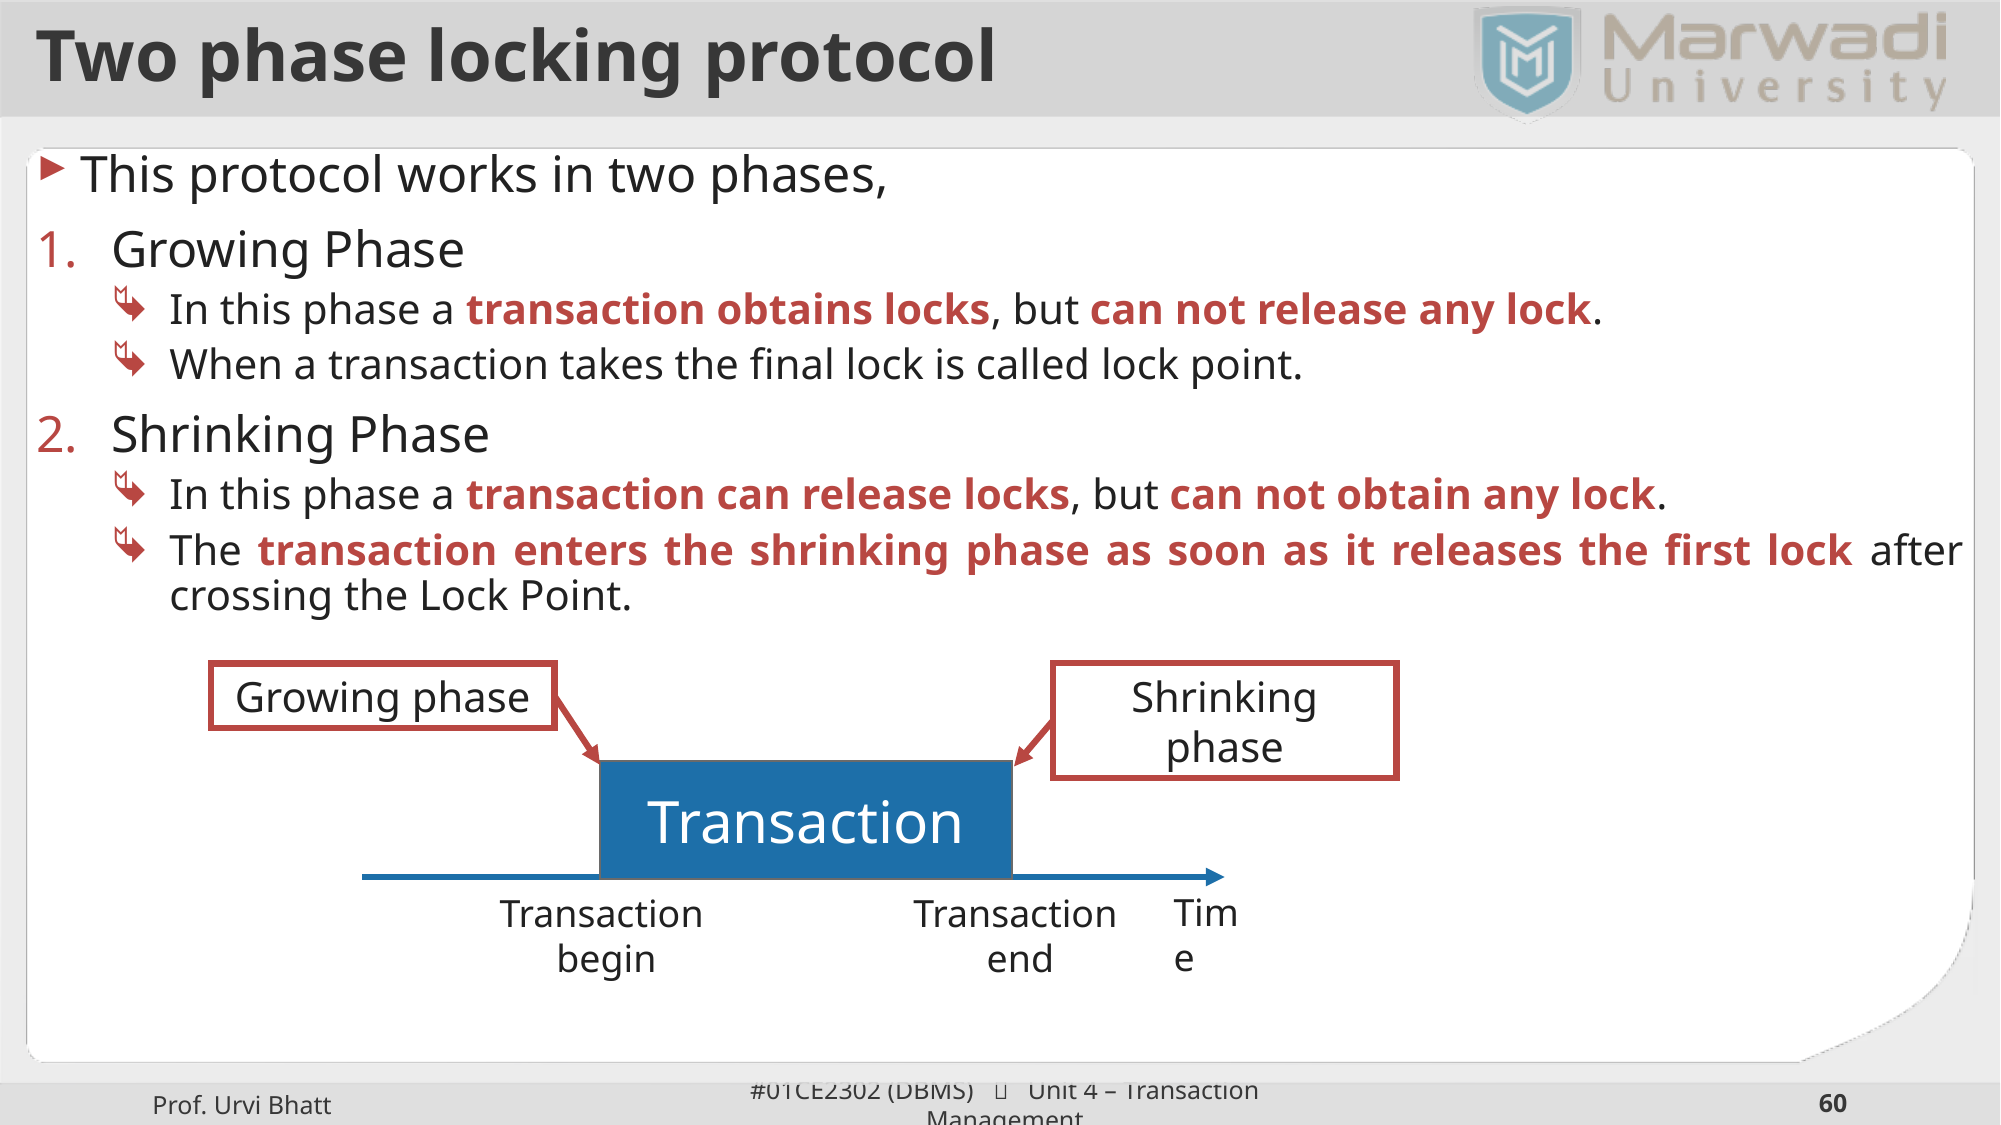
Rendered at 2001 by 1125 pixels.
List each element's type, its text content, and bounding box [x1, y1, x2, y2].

picture [0, 117, 2000, 1085]
list This protocol works in two phases, Growing Phase In this phase a transaction obtains locks, but can not release any lock. When a transaction takes the final lock is called lock point. Shrinking Phase In this phase a transaction can release locks, but can not obtain any lock. The transaction enters the shrinking phase as soon as it releases the first lock after crossing the Lock Point. [21, 141, 1979, 1059]
text_box Transaction end [895, 882, 1136, 988]
text_box Transaction begin [481, 882, 722, 988]
text_box Transaction [599, 760, 1013, 876]
text_box Growing phase [210, 662, 555, 729]
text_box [1014, 696, 1053, 767]
text_box Shrinking phase [1052, 662, 1398, 779]
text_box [554, 696, 600, 765]
title Two phase locking protocol [0, 0, 2000, 117]
text_box Time [1158, 881, 1275, 987]
